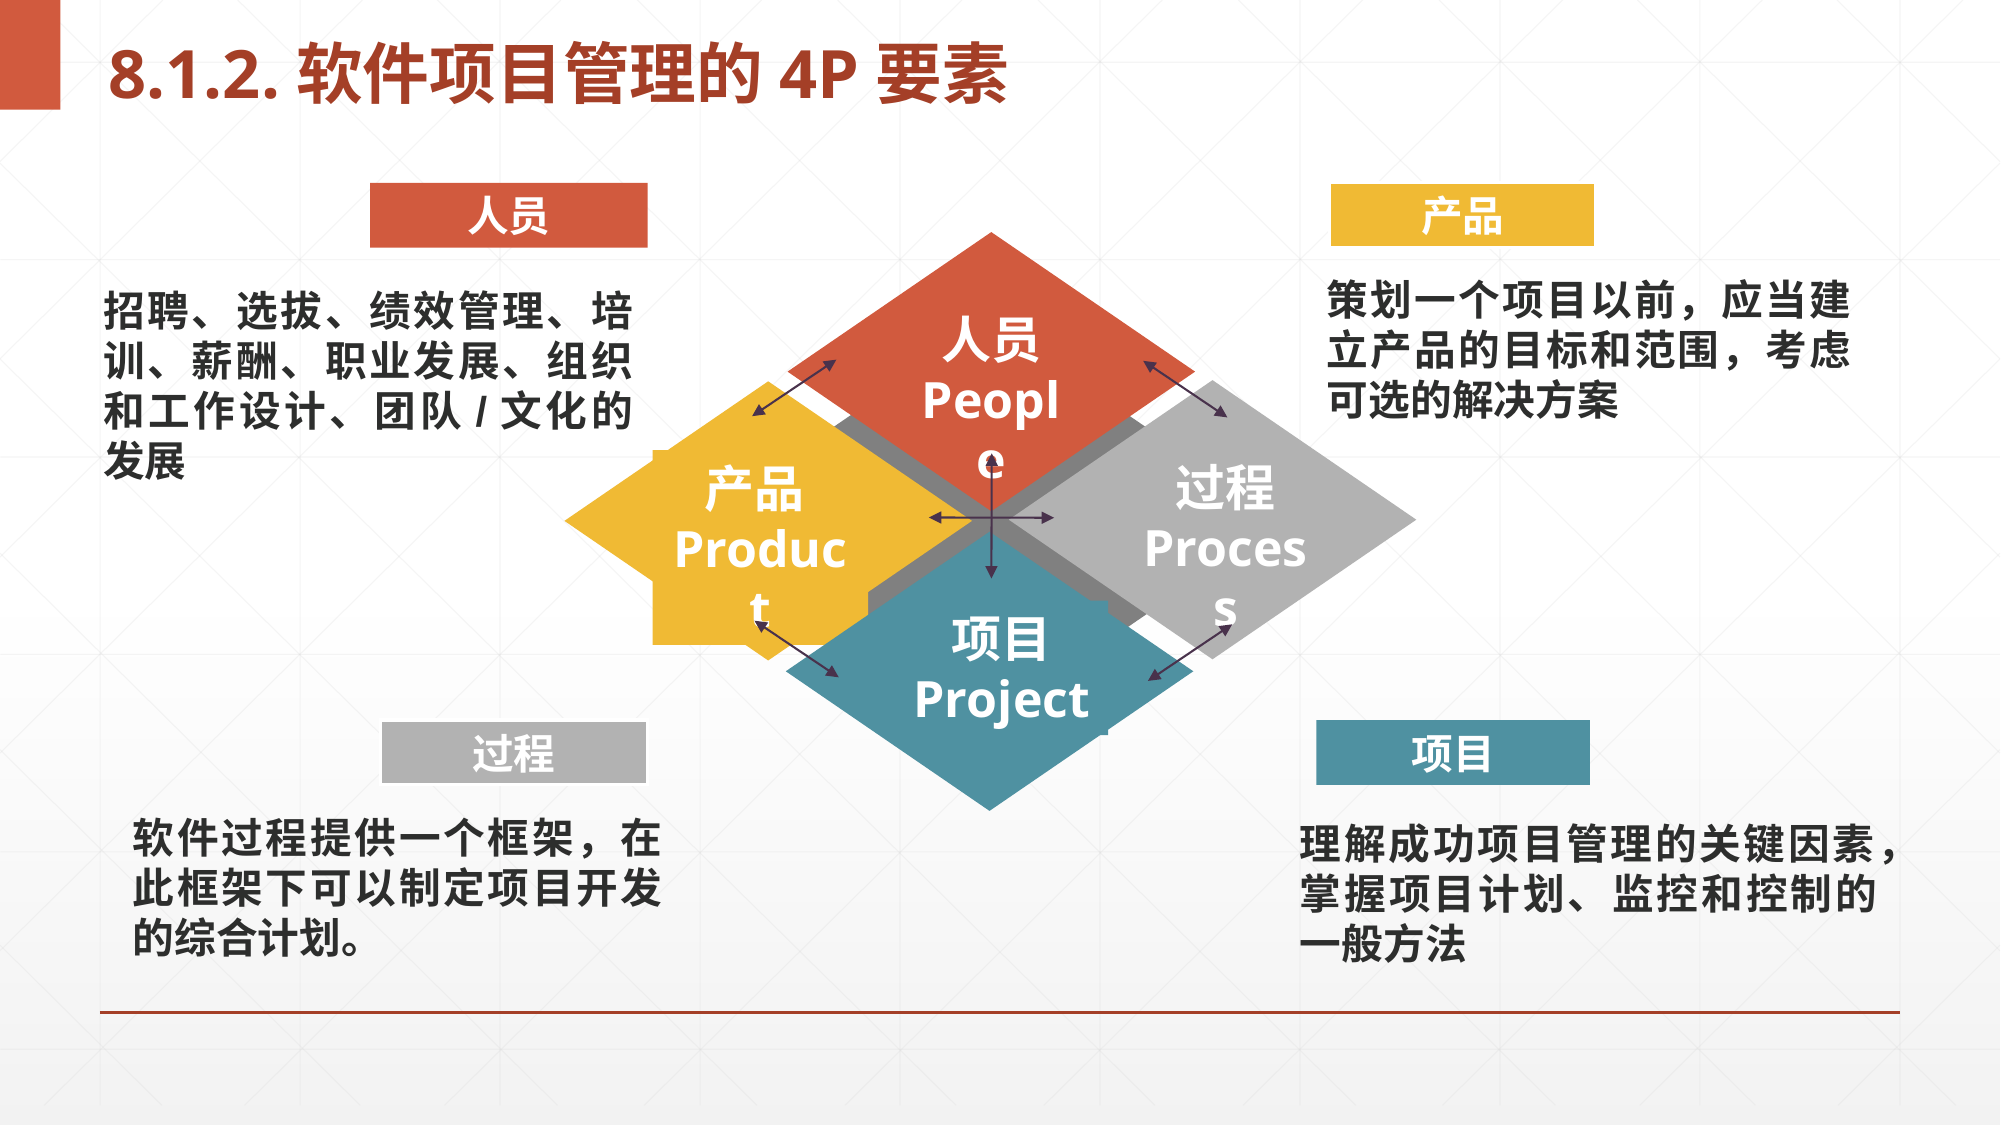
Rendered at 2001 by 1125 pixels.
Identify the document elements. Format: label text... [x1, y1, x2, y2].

text_box 理解成功项目管理的关键因素，掌握项目计划、监控和控制的一般方法 [1285, 810, 1893, 975]
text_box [564, 381, 752, 661]
text_box 策划一个项目以前，应当建立产品的目标和范围，考虑可选的解决方案 [1312, 266, 1867, 432]
text_box 人员 [370, 182, 648, 248]
title 8.1.2.软件项目管理的4P要素 [93, 0, 1450, 110]
text_box 软件过程提供一个框架，在此框架下可以制定项目开发的综合计划。 [117, 803, 678, 969]
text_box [787, 232, 1196, 359]
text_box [1233, 380, 1417, 660]
text_box 产品 [1328, 181, 1597, 249]
text_box 招聘、选拔、绩效管理、培训、薪酬、职业发展、组织和工作设计、团队/文化的发展 [88, 277, 648, 493]
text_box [785, 681, 1194, 811]
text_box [752, 359, 1233, 681]
text_box 项目 [1316, 720, 1590, 785]
text_box 过程 [379, 718, 649, 786]
